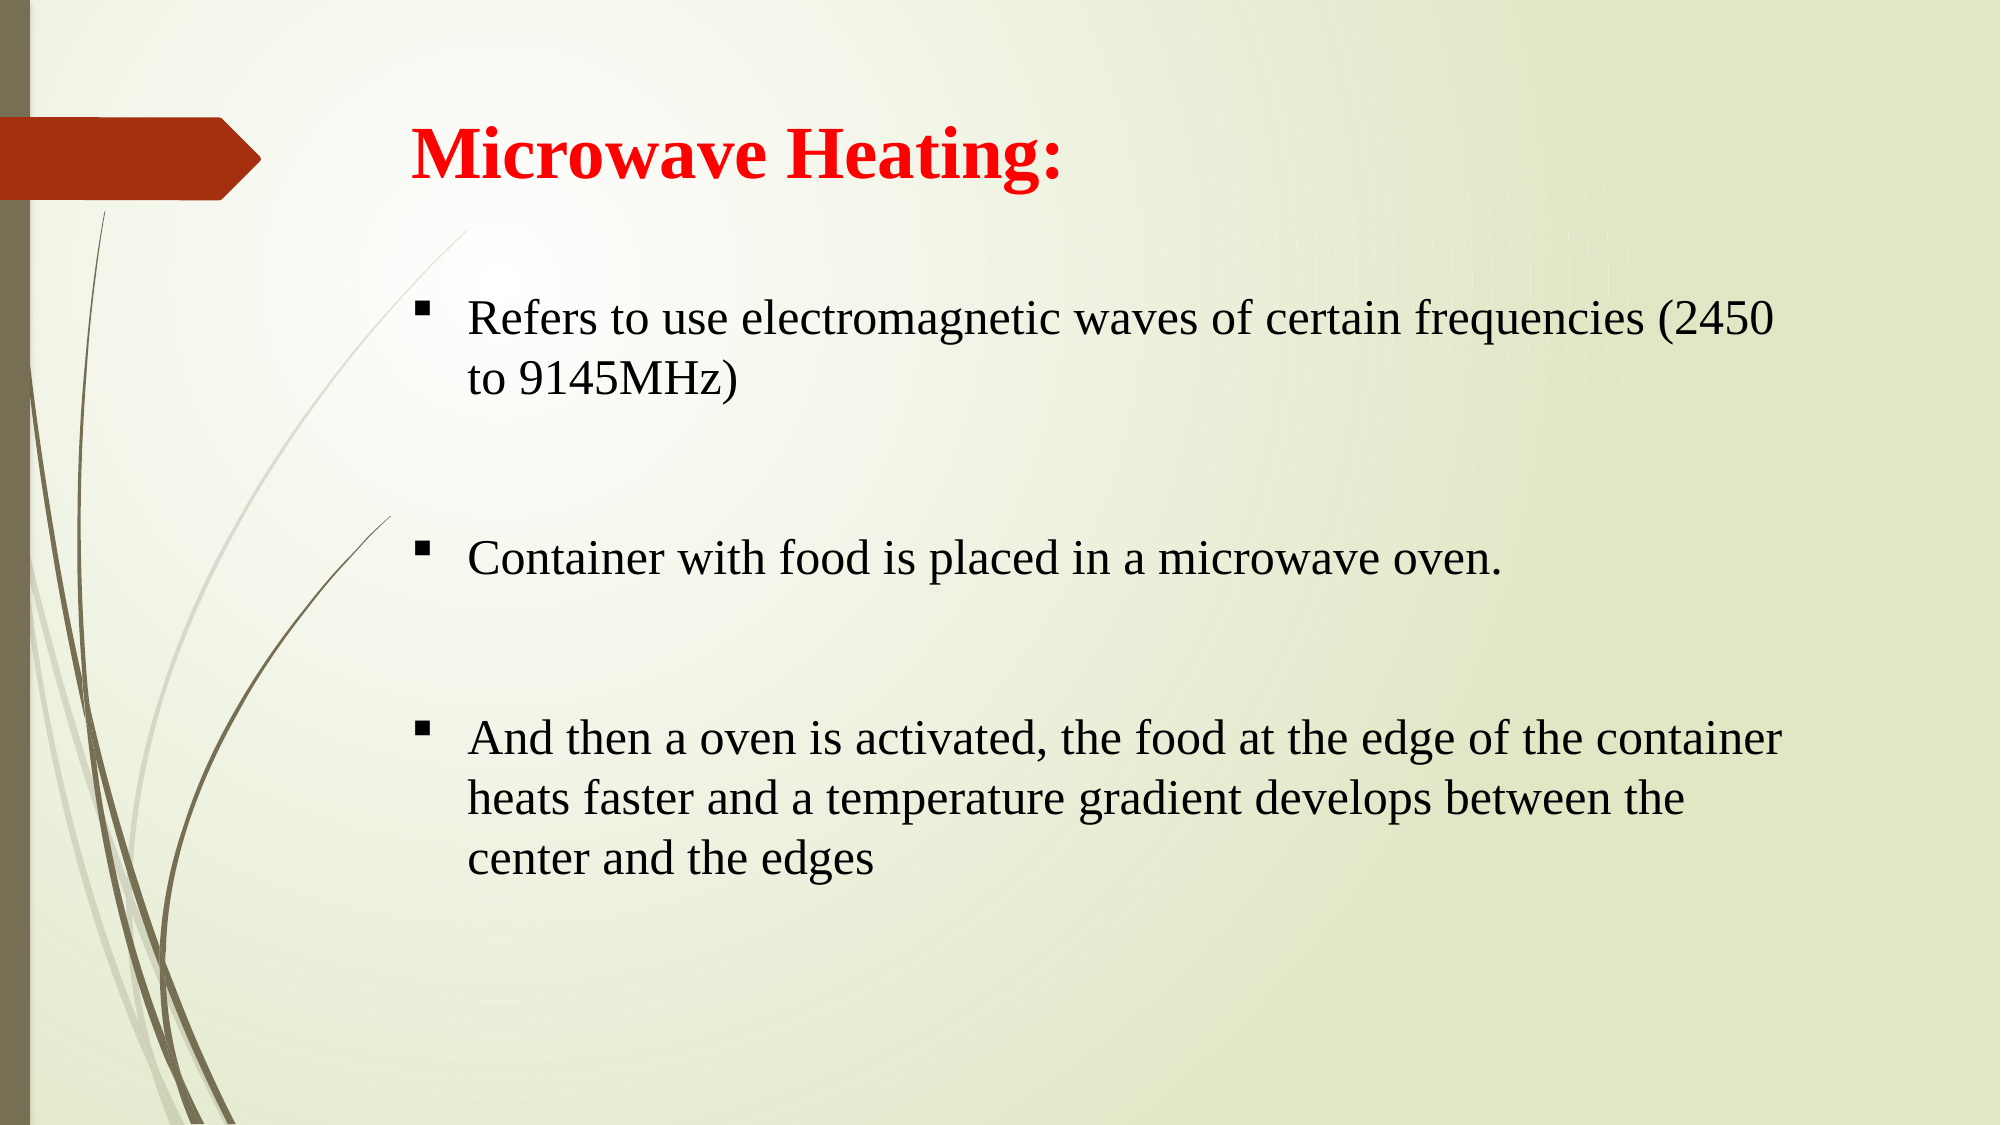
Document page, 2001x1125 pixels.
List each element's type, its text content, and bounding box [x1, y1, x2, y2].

text_box Refers to use electromagnetic waves of certain frequencies (2450 to 9145MHz) Container with food is placed in a microwave oven. And then a oven is activated, the food at the edge of the container heats faster and a temperature gradient develops between the center and the edges [396, 276, 1817, 892]
text_box Microwave Heating: [396, 96, 2000, 202]
